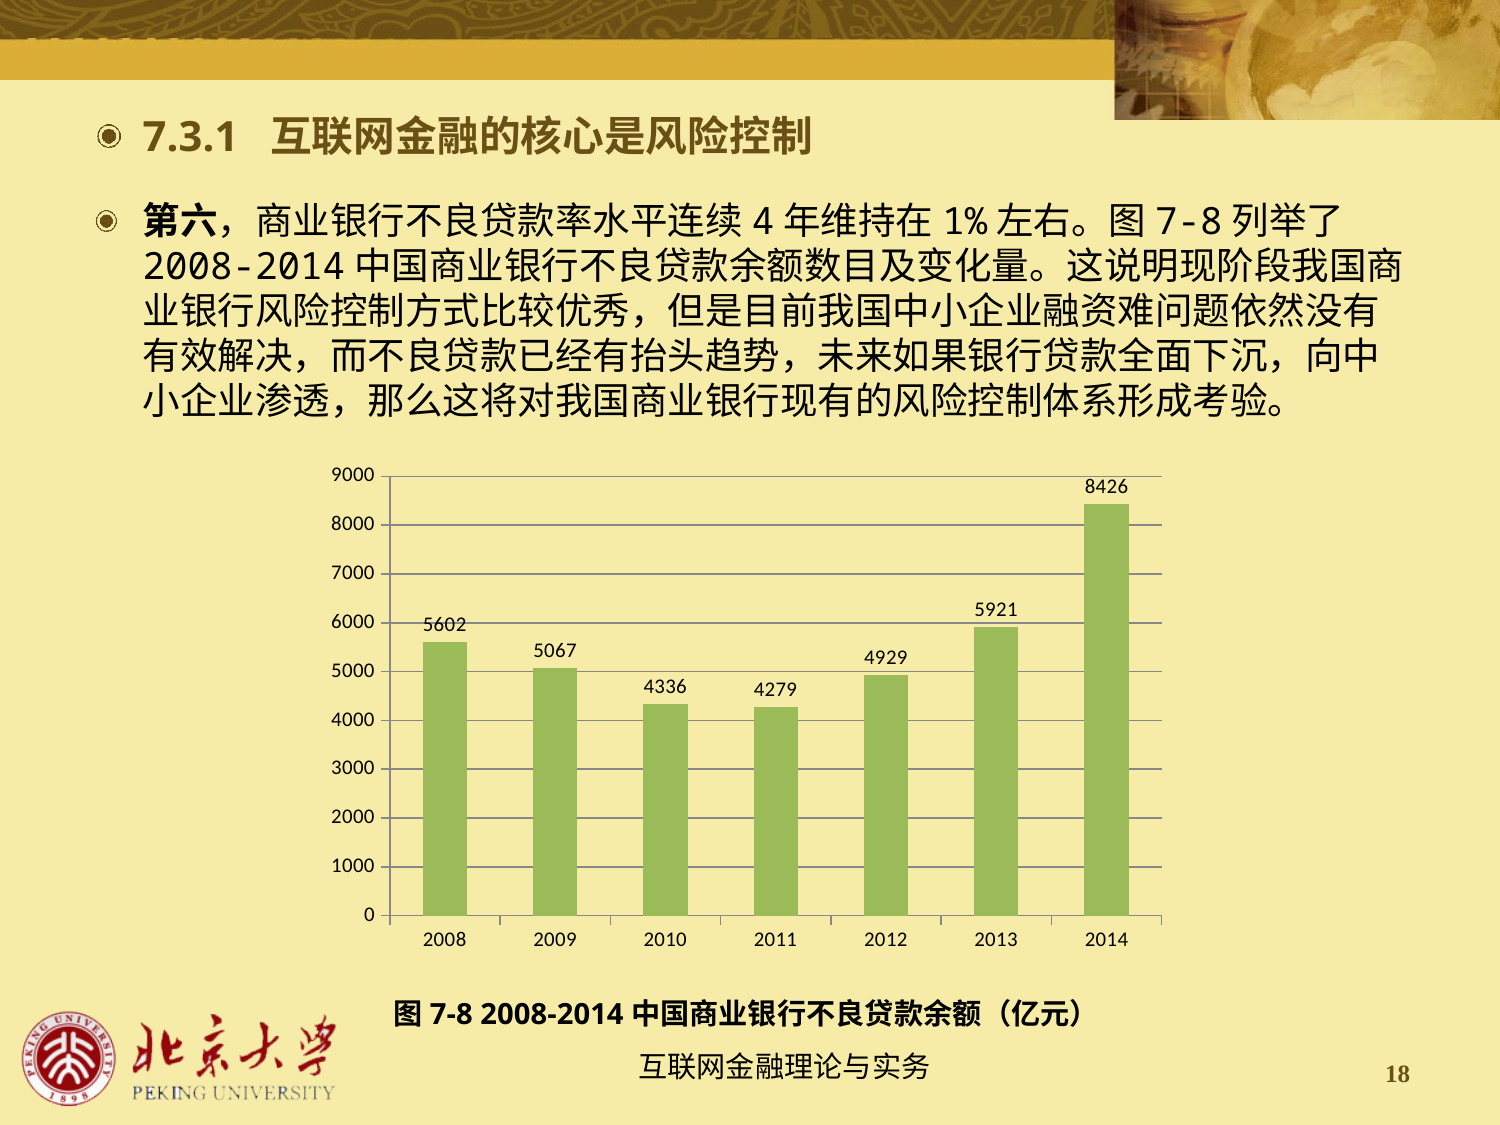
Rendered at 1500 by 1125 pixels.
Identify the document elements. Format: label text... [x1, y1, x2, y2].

text_box 图7-8 2008-2014中国商业银行不良贷款余额（亿元） [379, 988, 1114, 1038]
picture [0, 0, 1500, 120]
chart [313, 455, 1180, 962]
list 7.3.1 互联网金融的核心是风险控制 第六，商业银行不良贷款率水平连续4年维持在1%左右。图7-8列举了2008-2014中国商业银行不良贷款余额数目及变化量。这说明现阶段我国商业银行风险控制方式比较优秀，但是目前我国中小企业融资难问题依然没有有效解决，而不良贷款已经有抬头趋势，未来如果银行贷款全面下沉，向中小企业渗透，那么这将对我国商业银行现有的风险控制体系形成考验。 [71, 101, 1422, 528]
picture [86, 112, 131, 157]
picture [19, 984, 339, 1109]
slide_number 18 [1074, 1042, 1425, 1103]
picture [86, 199, 126, 240]
